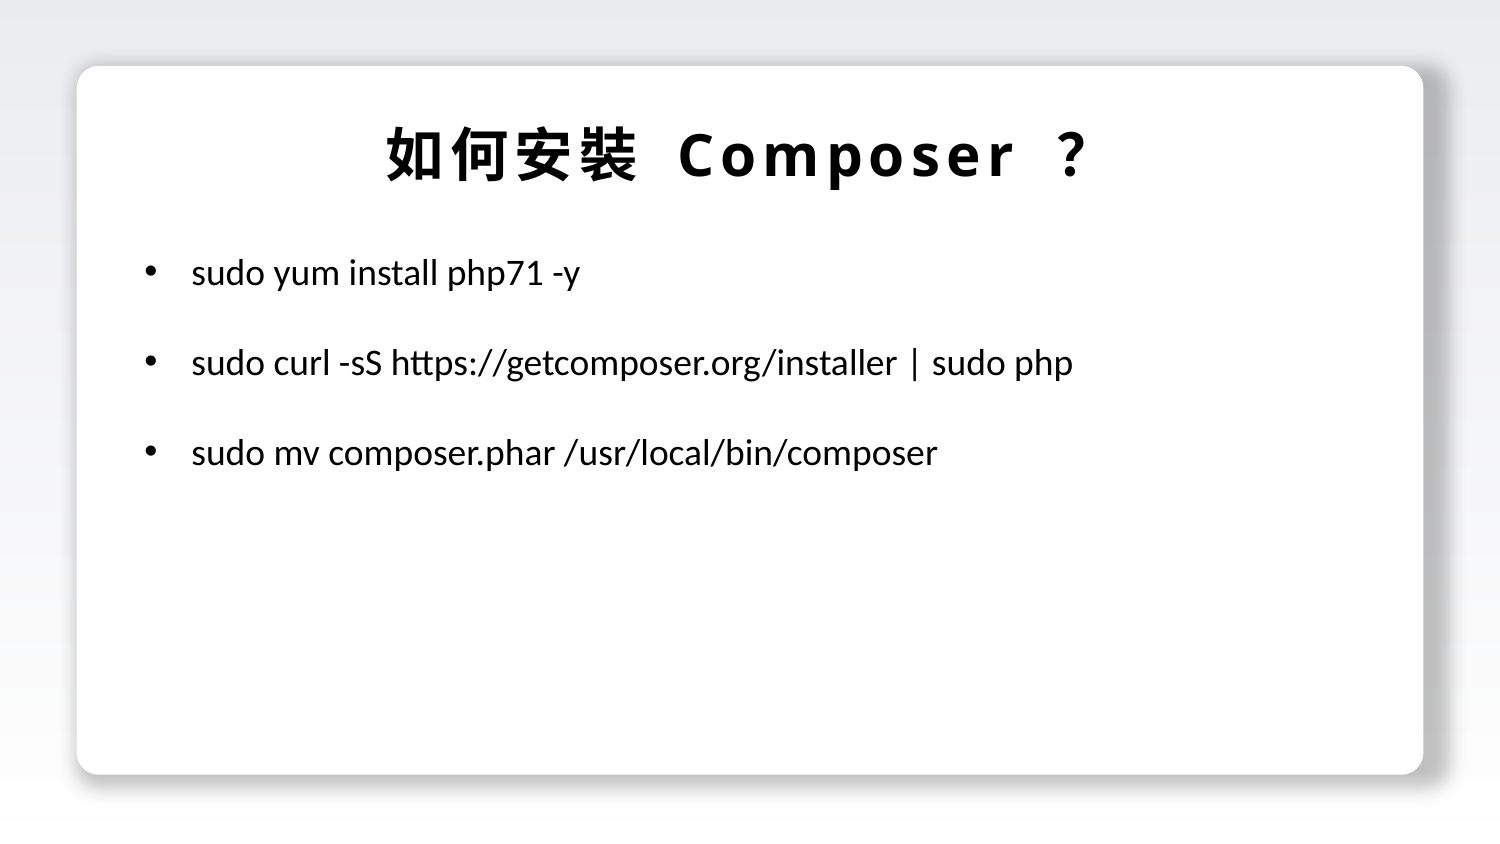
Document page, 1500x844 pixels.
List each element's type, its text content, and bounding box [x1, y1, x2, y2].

text_box 如何安裝 Composer ？ [209, 110, 1291, 196]
text_box [75, 64, 1425, 776]
text_box sudo yum install php71 -y sudo curl -sS https://getcomposer.org/installer | sudo php sudo mv composer.phar /usr/local/bin/composer [129, 240, 1371, 481]
